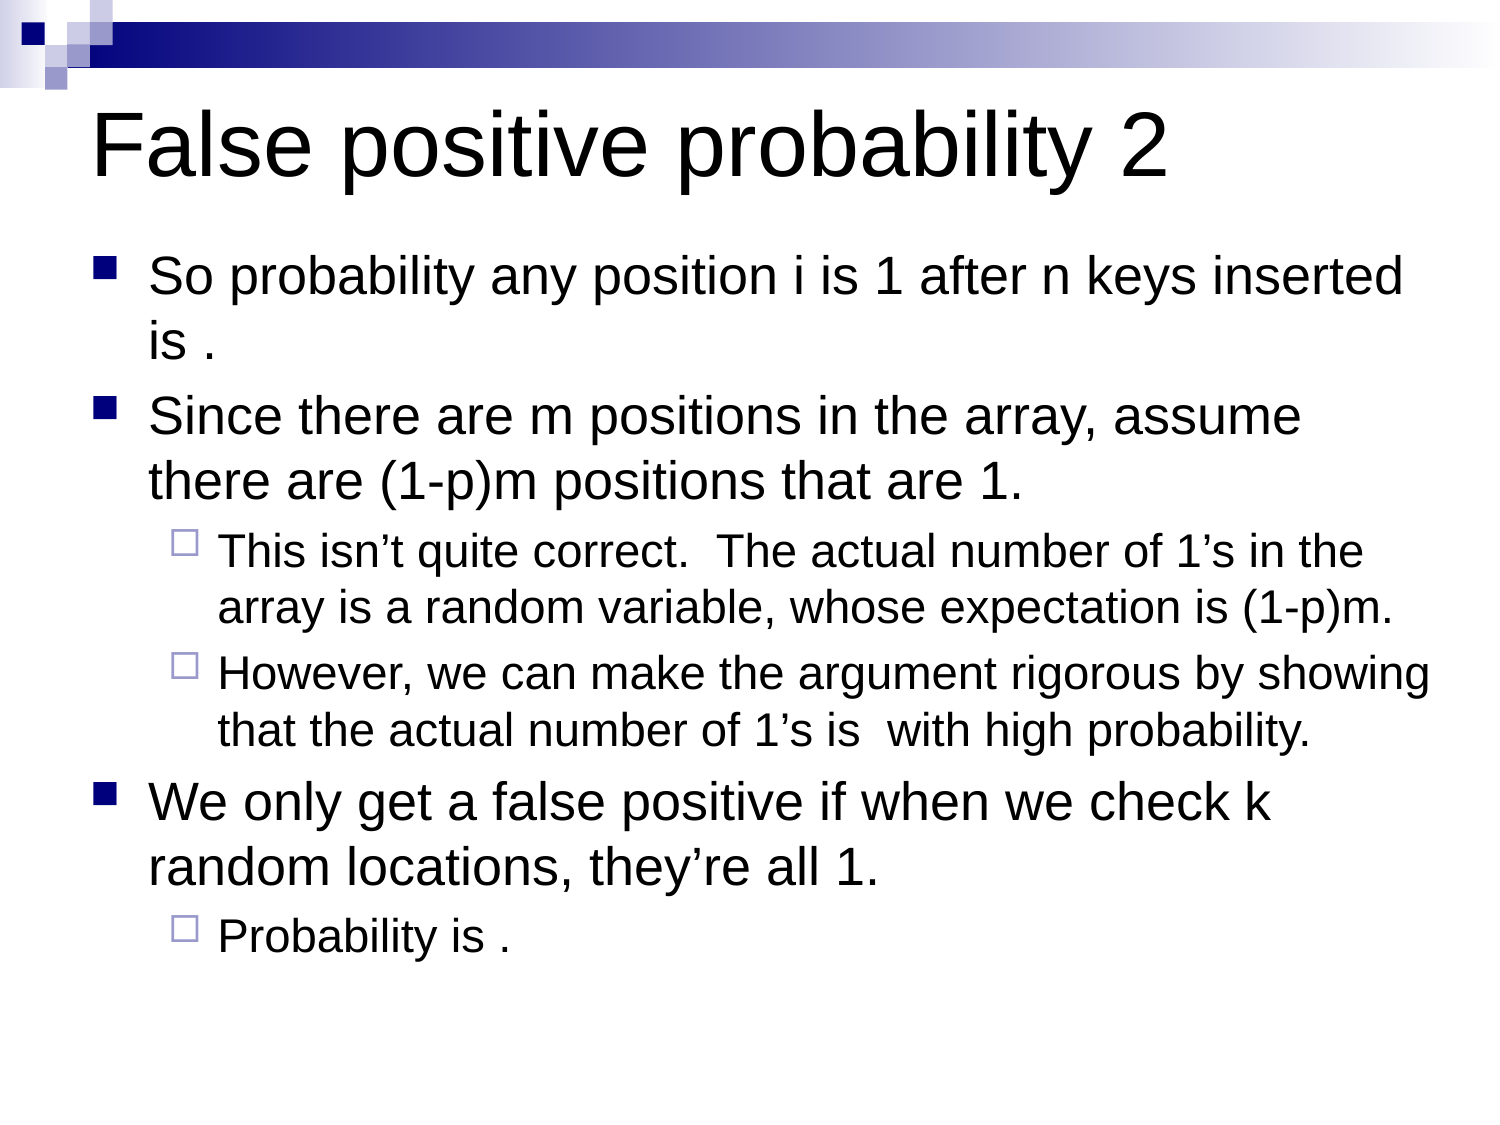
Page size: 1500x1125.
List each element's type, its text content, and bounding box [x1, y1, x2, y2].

title False positive probability 2 [75, 75, 1425, 205]
